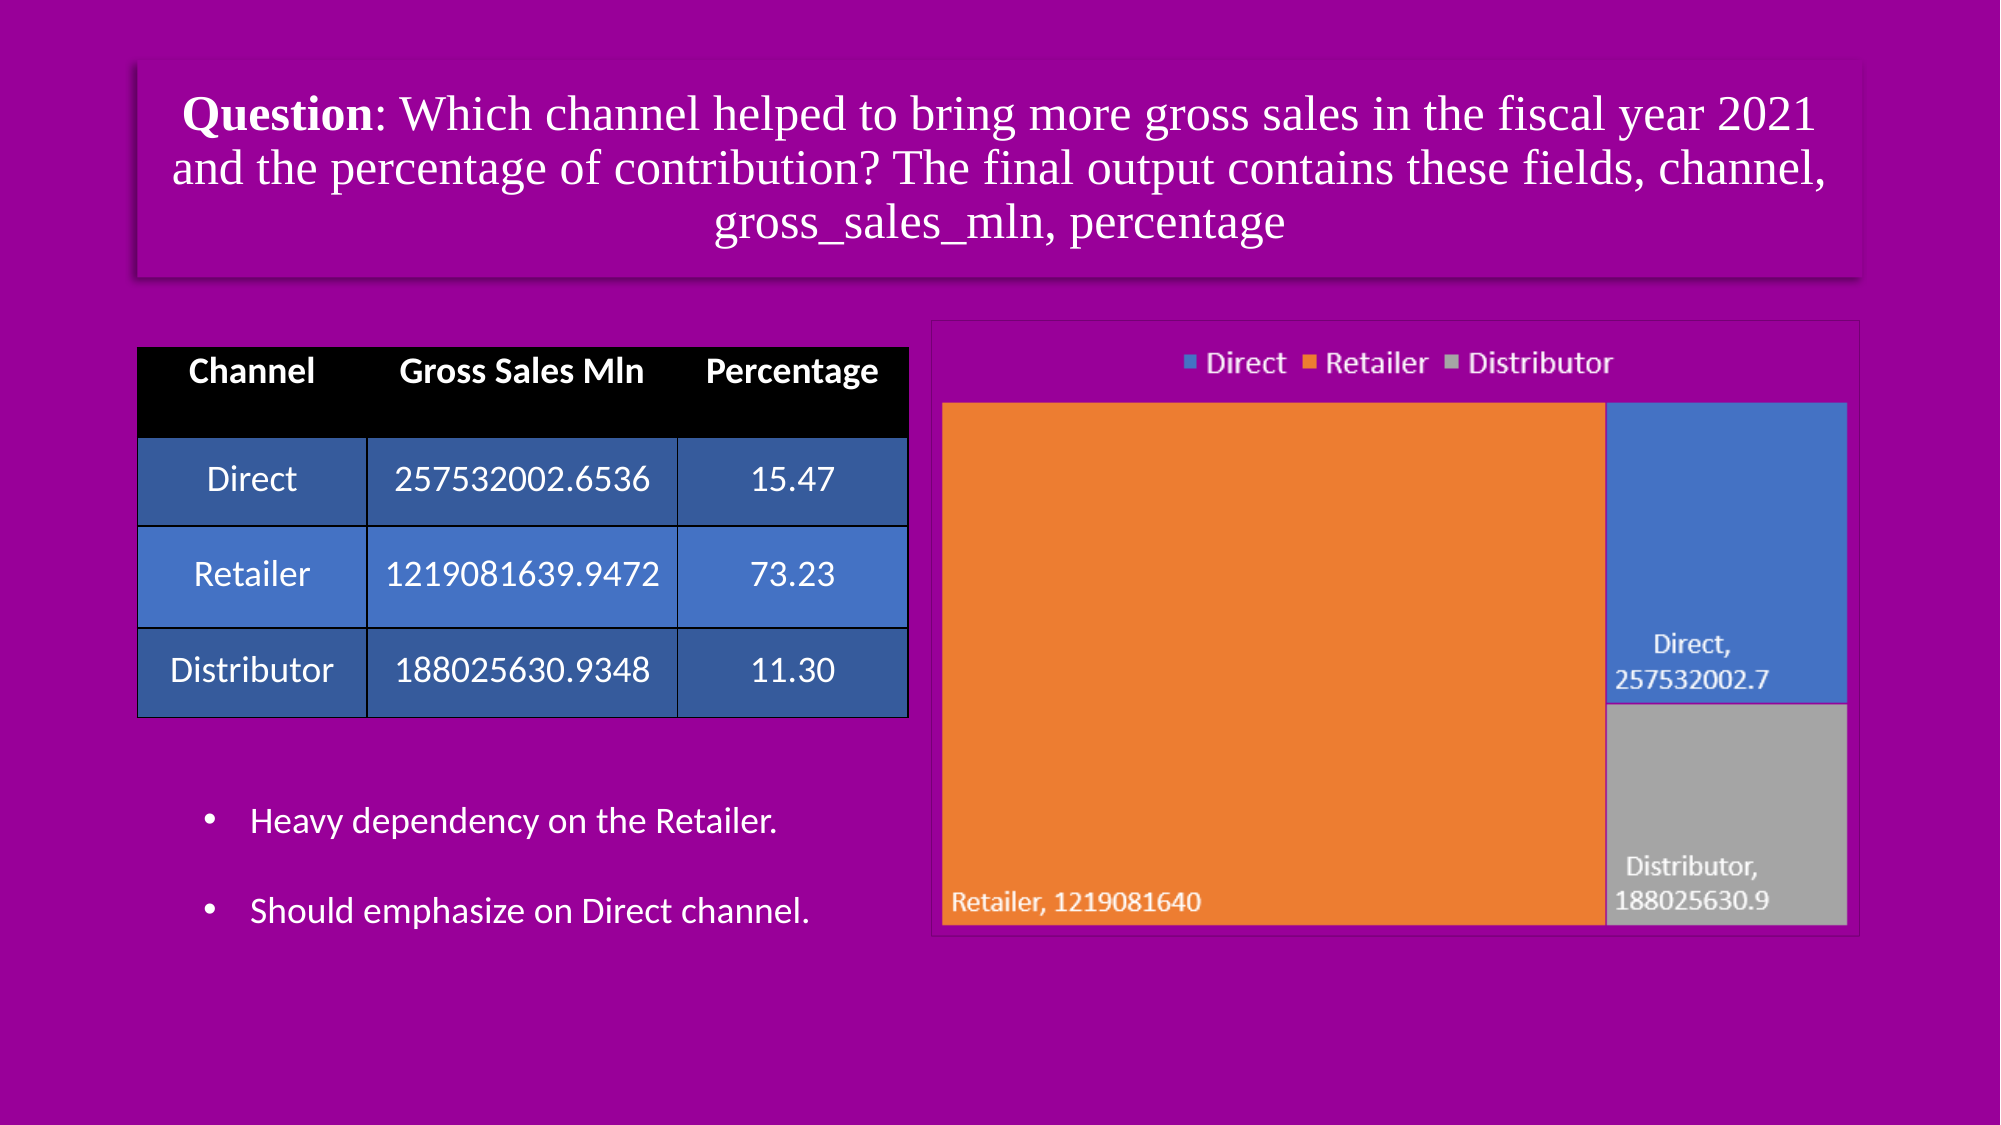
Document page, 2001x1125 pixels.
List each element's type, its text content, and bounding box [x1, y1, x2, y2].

table_cell 188025630.9348 [368, 629, 677, 717]
table_cell Retailer [138, 527, 366, 627]
table_cell 15.47 [678, 438, 907, 525]
table_cell 257532002.6536 [368, 438, 677, 525]
table_header Gross Sales Mln [368, 349, 677, 436]
title Question: Which channel helped to bring more gross sales in the fiscal year 2021 and the percentage of contribution? The final output contains these fields, channel, gross_sales_mln, percentage [137, 59, 1863, 278]
table_cell 1219081639.9472 [368, 527, 677, 627]
table_cell Direct [138, 438, 366, 525]
table_header Channel [138, 349, 366, 436]
table_header Percentage [678, 349, 907, 436]
table_cell 11.30 [678, 629, 907, 717]
table_cell Distributor [138, 629, 366, 717]
table_cell 73.23 [678, 527, 907, 627]
picture [930, 319, 1863, 941]
text_box Heavy dependency on the Retailer. Should emphasize on Direct channel. [188, 788, 857, 938]
